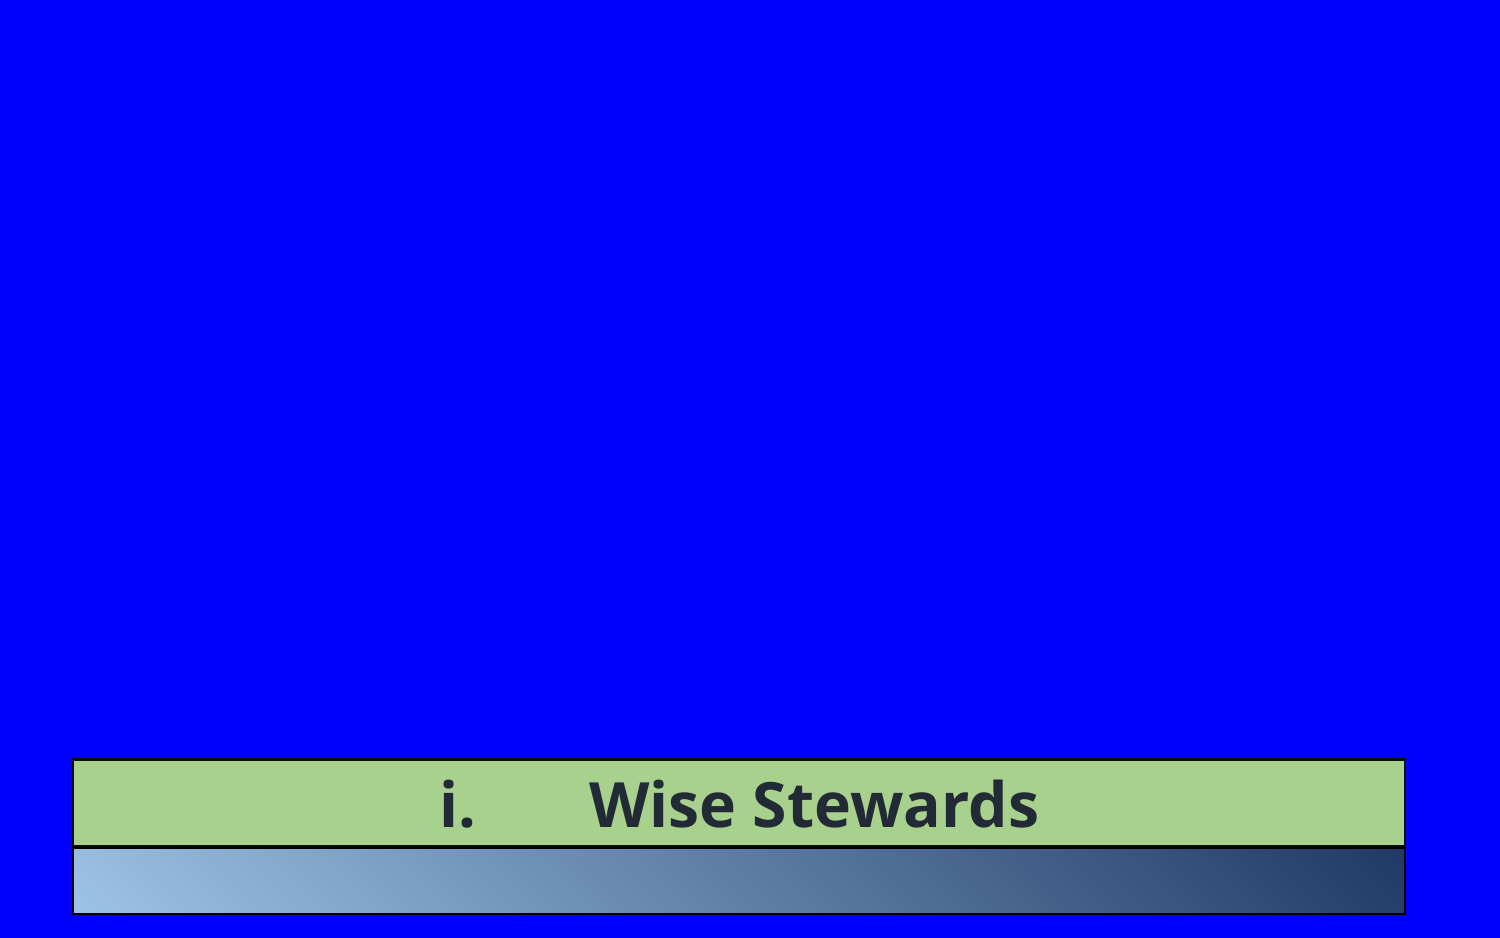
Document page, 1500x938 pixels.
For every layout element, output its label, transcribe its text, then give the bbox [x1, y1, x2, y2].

text_box i. Wise Stewards [73, 759, 1405, 846]
text_box ALL THINGS THAT PERTAIN TO LIFE AND GODLINESS [73, 848, 1406, 915]
